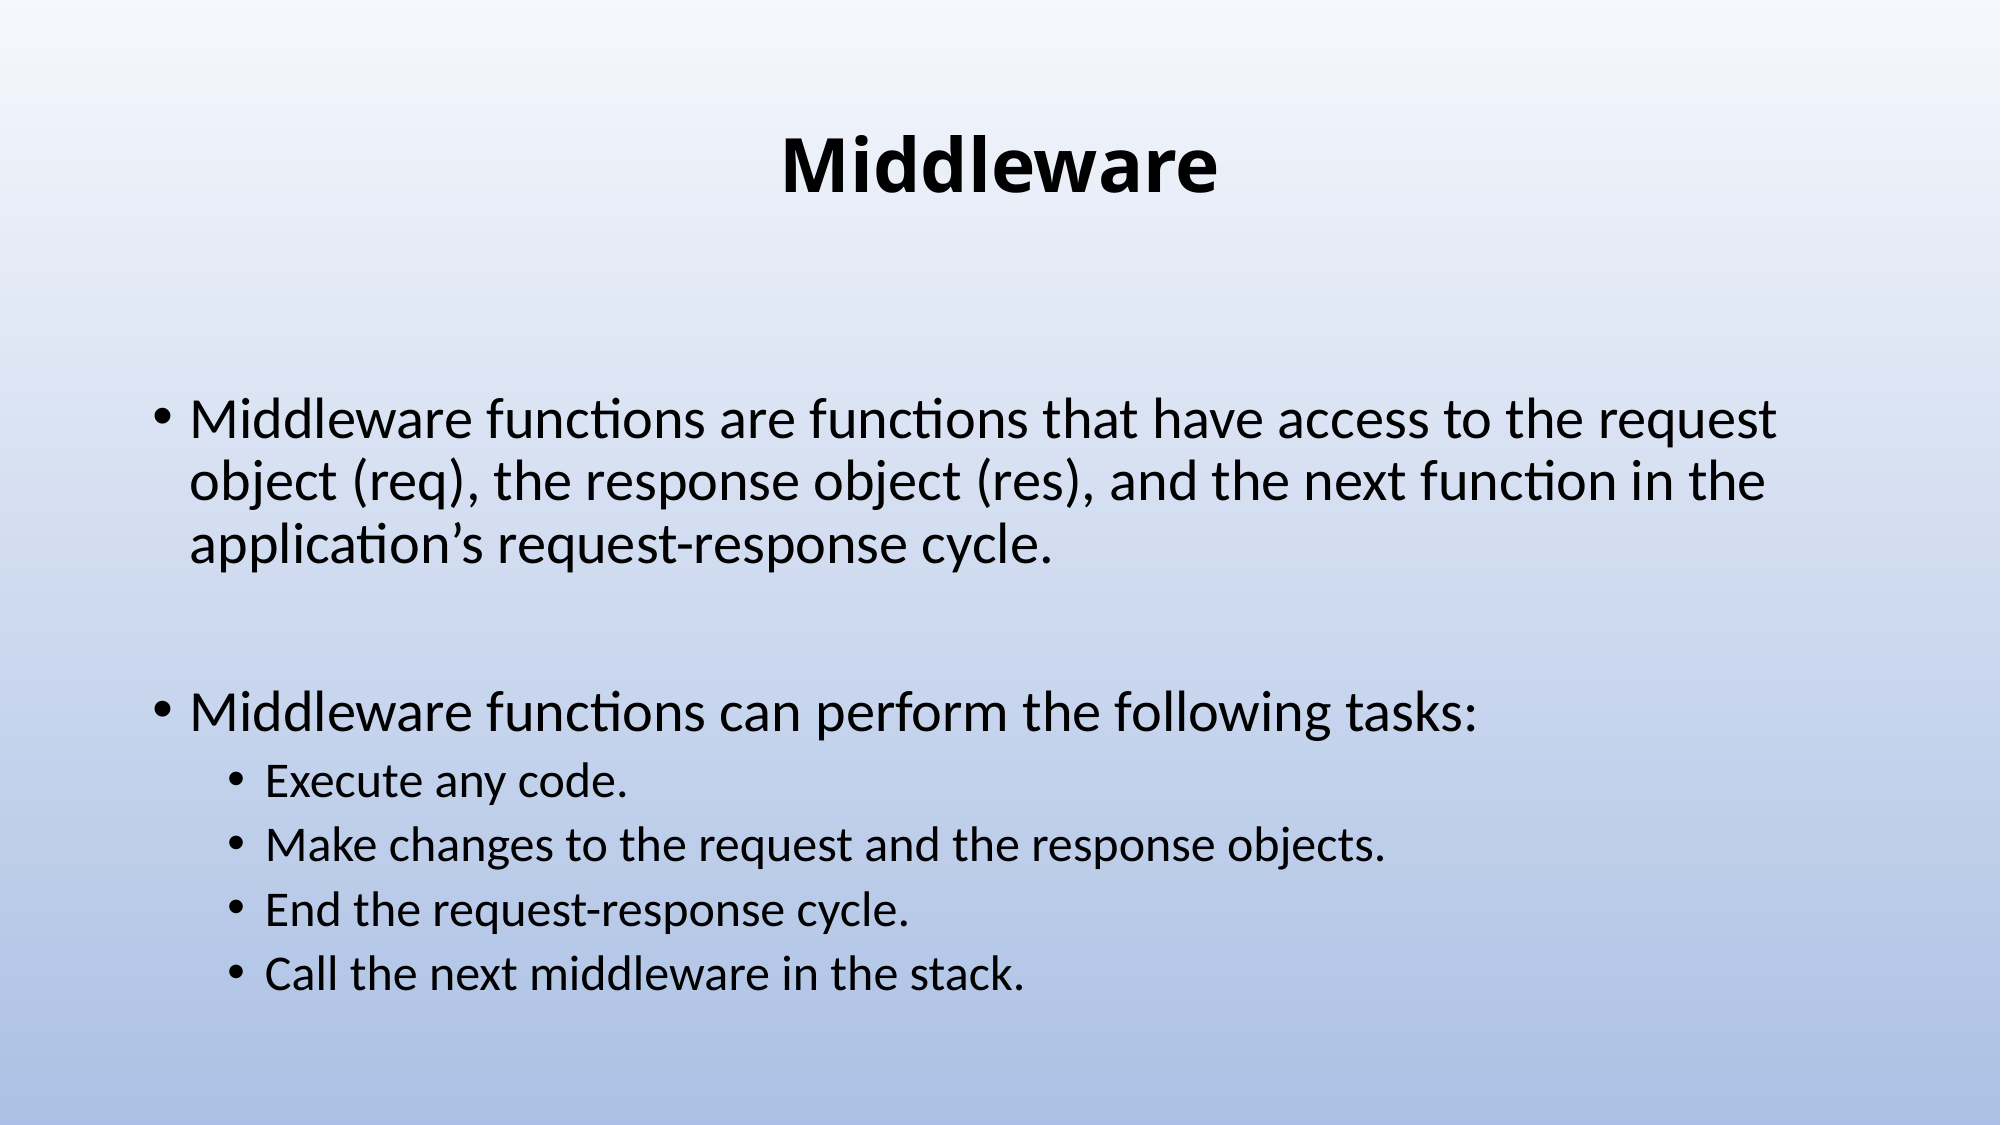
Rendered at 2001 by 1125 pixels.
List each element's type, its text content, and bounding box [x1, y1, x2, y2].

title Middleware [137, 59, 1863, 278]
list Middleware functions are functions that have access to the request object (req), the response object (res), and the next function in the application’s request-response cycle. Middleware functions can perform the following tasks: Execute any code. Make changes to the request and the response objects. End the request-response cycle. Call the next middleware in the stack. [137, 299, 1863, 1014]
